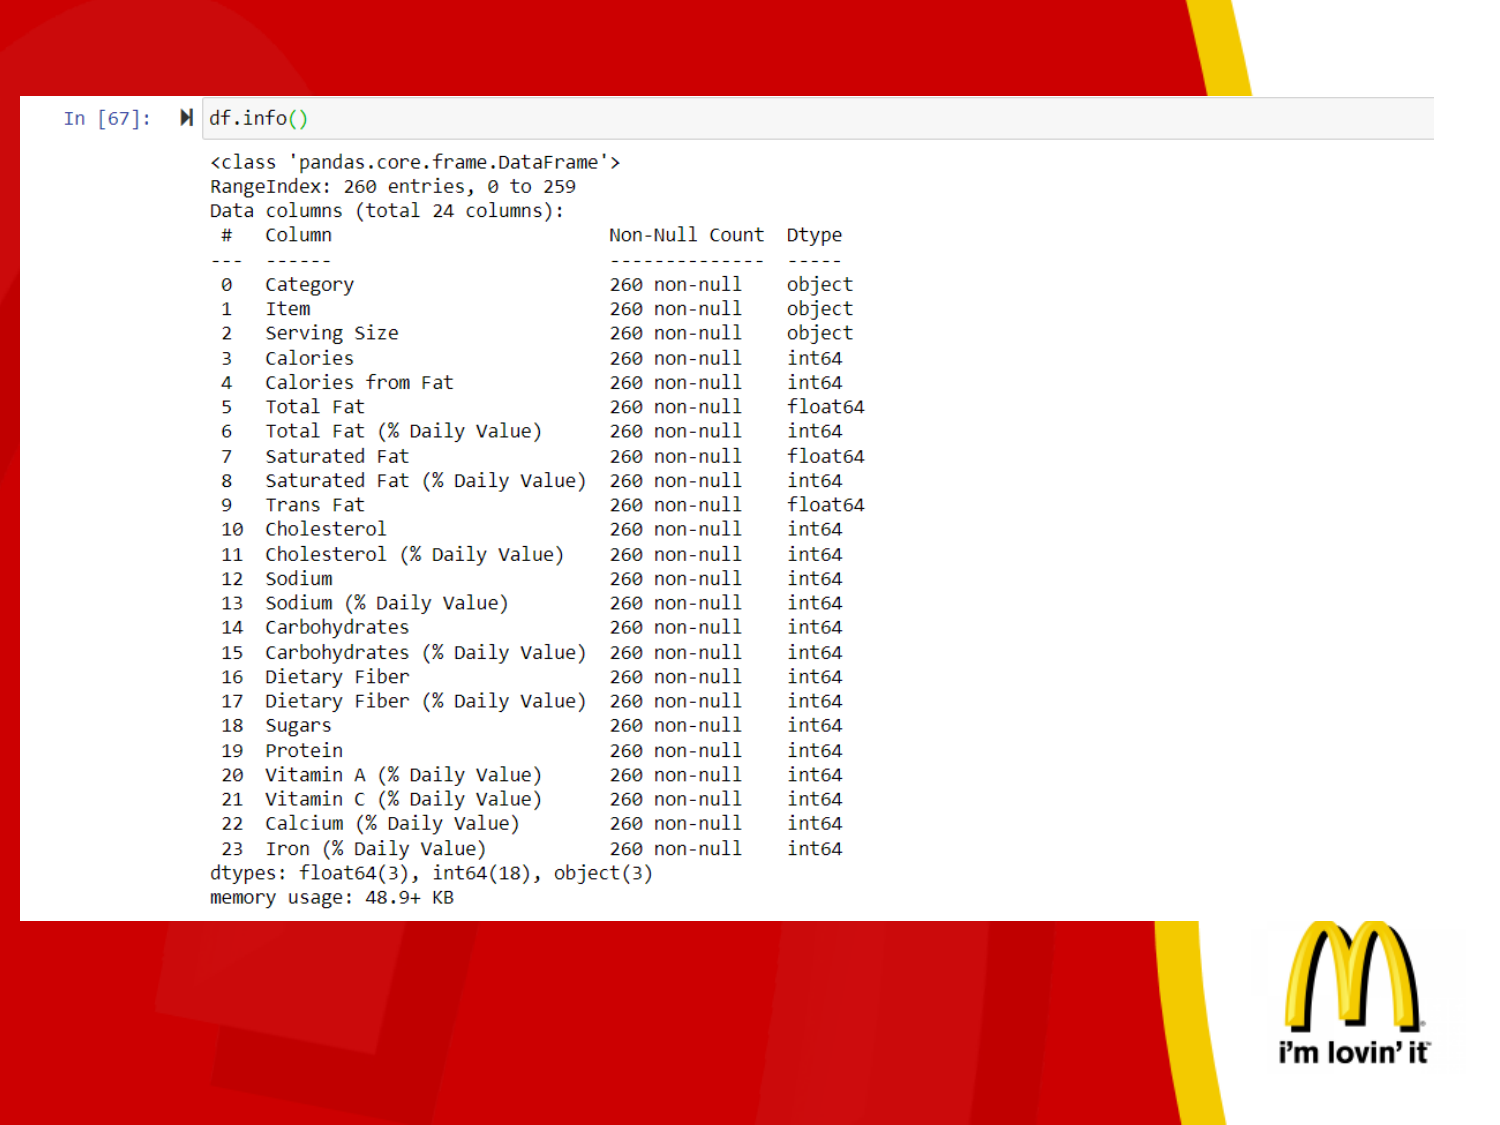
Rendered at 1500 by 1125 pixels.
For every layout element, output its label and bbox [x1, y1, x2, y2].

list [20, 96, 1434, 921]
picture [0, 0, 1500, 1125]
